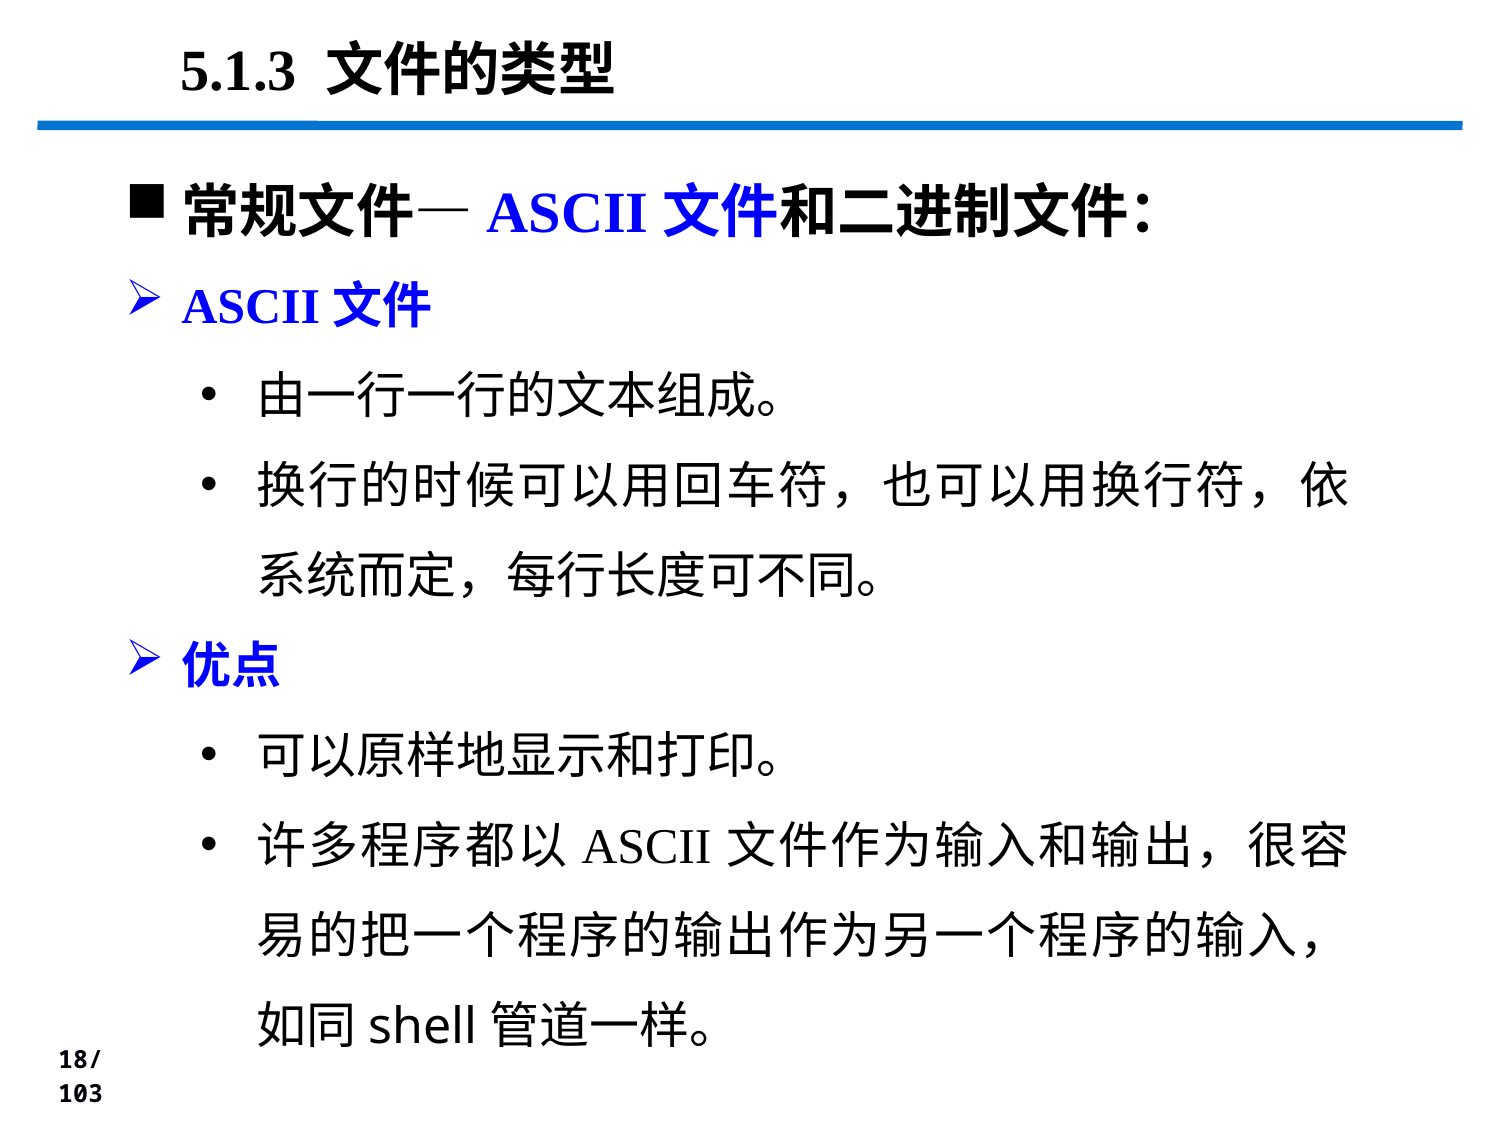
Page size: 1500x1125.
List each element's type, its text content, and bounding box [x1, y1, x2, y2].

text_box 常规文件—ASCII文件和二进制文件： ASCII文件 由一行一行的文本组成。 换行的时候可以用回车符，也可以用换行符，依系统而定，每行长度可不同。 优点 可以原样地显示和打印。 许多程序都以ASCII文件作为输入和输出，很容易的把一个程序的输出作为另一个程序的输入，如同shell管道一样。 [35, 131, 1365, 1061]
text_box 5.1.3 文件的类型 [165, 25, 1406, 110]
